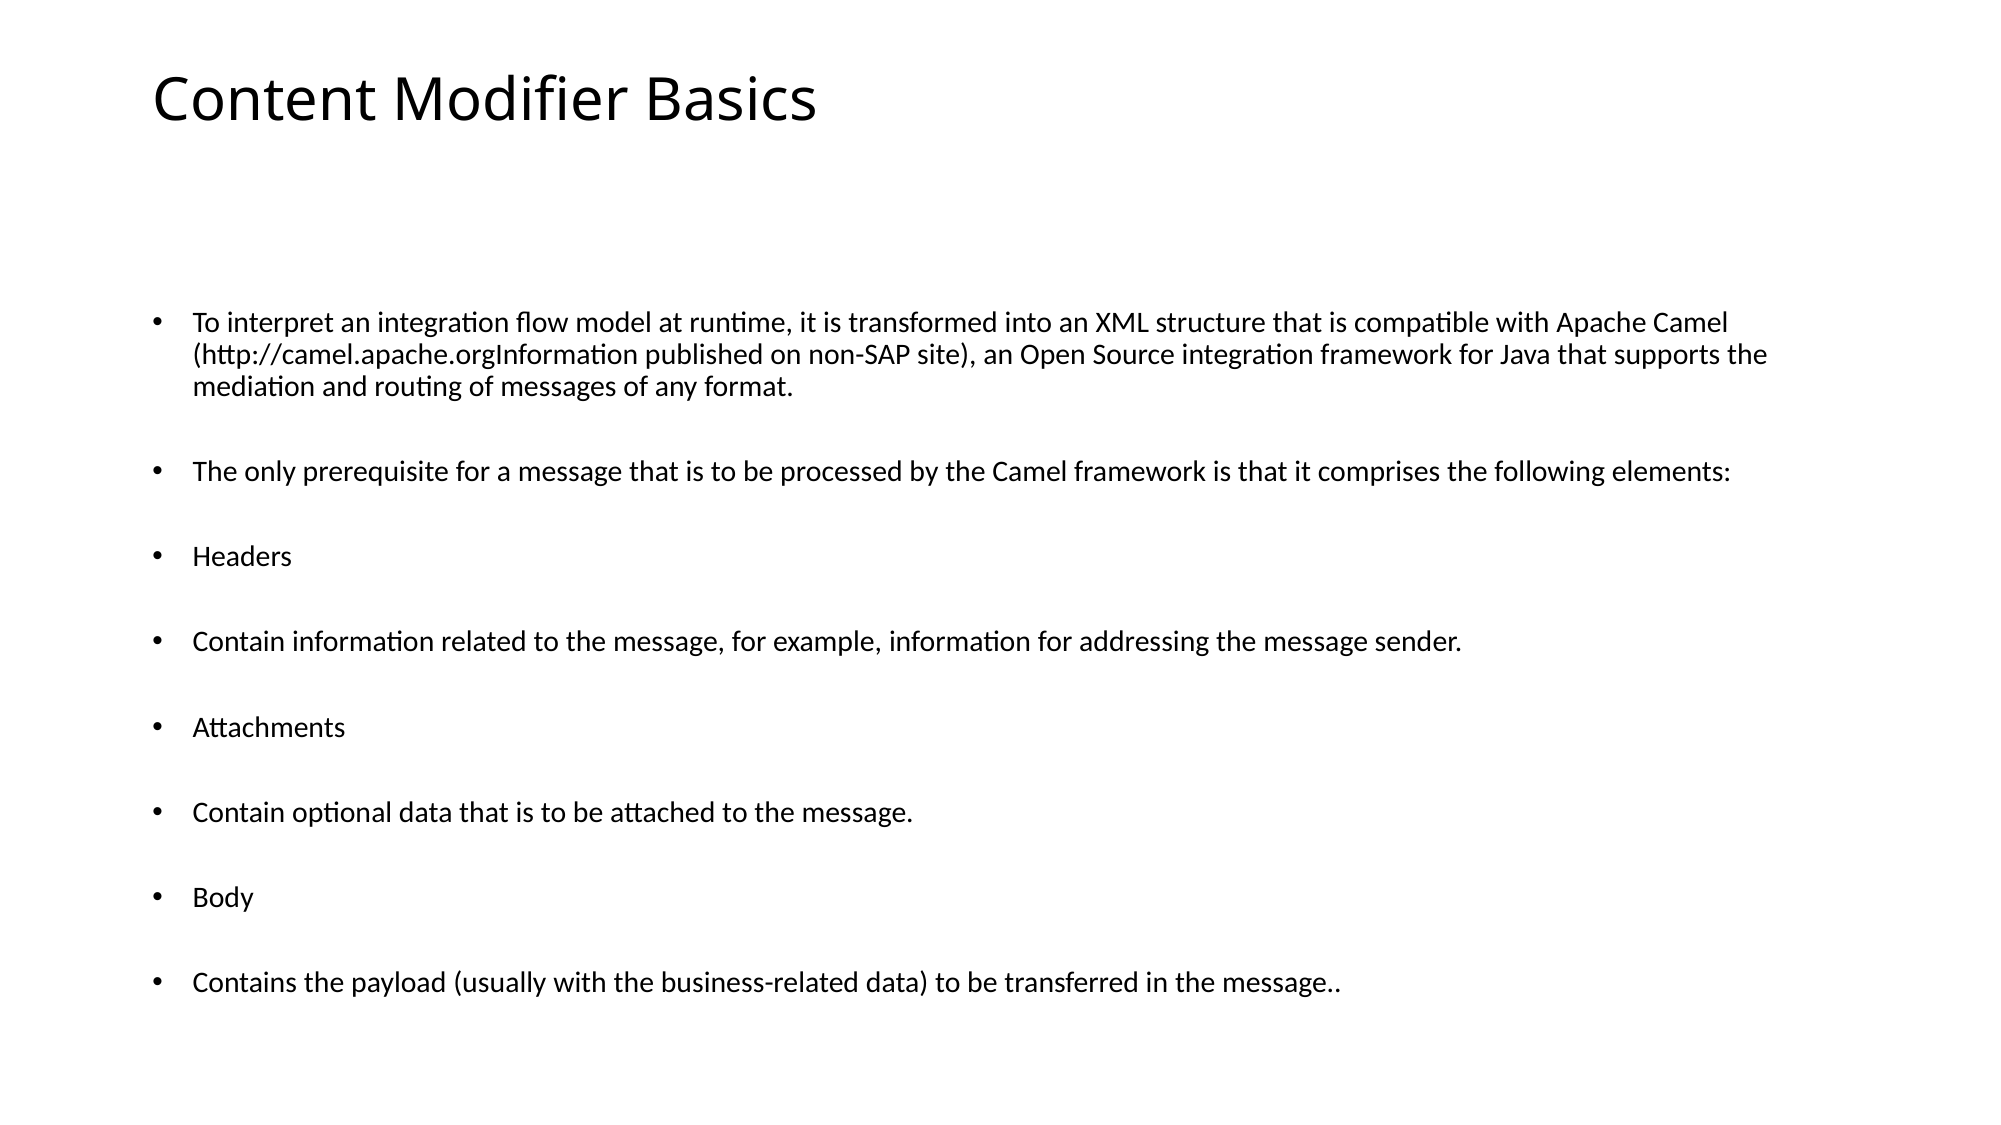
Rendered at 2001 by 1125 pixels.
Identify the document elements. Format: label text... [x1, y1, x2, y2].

title Content Modifier Basics [137, 59, 1863, 278]
list To interpret an integration flow model at runtime, it is transformed into an XML structure that is compatible with Apache Camel (http://camel.apache.orgInformation published on non-SAP site), an Open Source integration framework for Java that supports the mediation and routing of messages of any format. The only prerequisite for a message that is to be processed by the Camel framework is that it comprises the following elements: Headers Contain information related to the message, for example, information for addressing the message sender. Attachments Contain optional data that is to be attached to the message. Body Contains the payload (usually with the business-related data) to be transferred in the message.. [137, 299, 1863, 1014]
